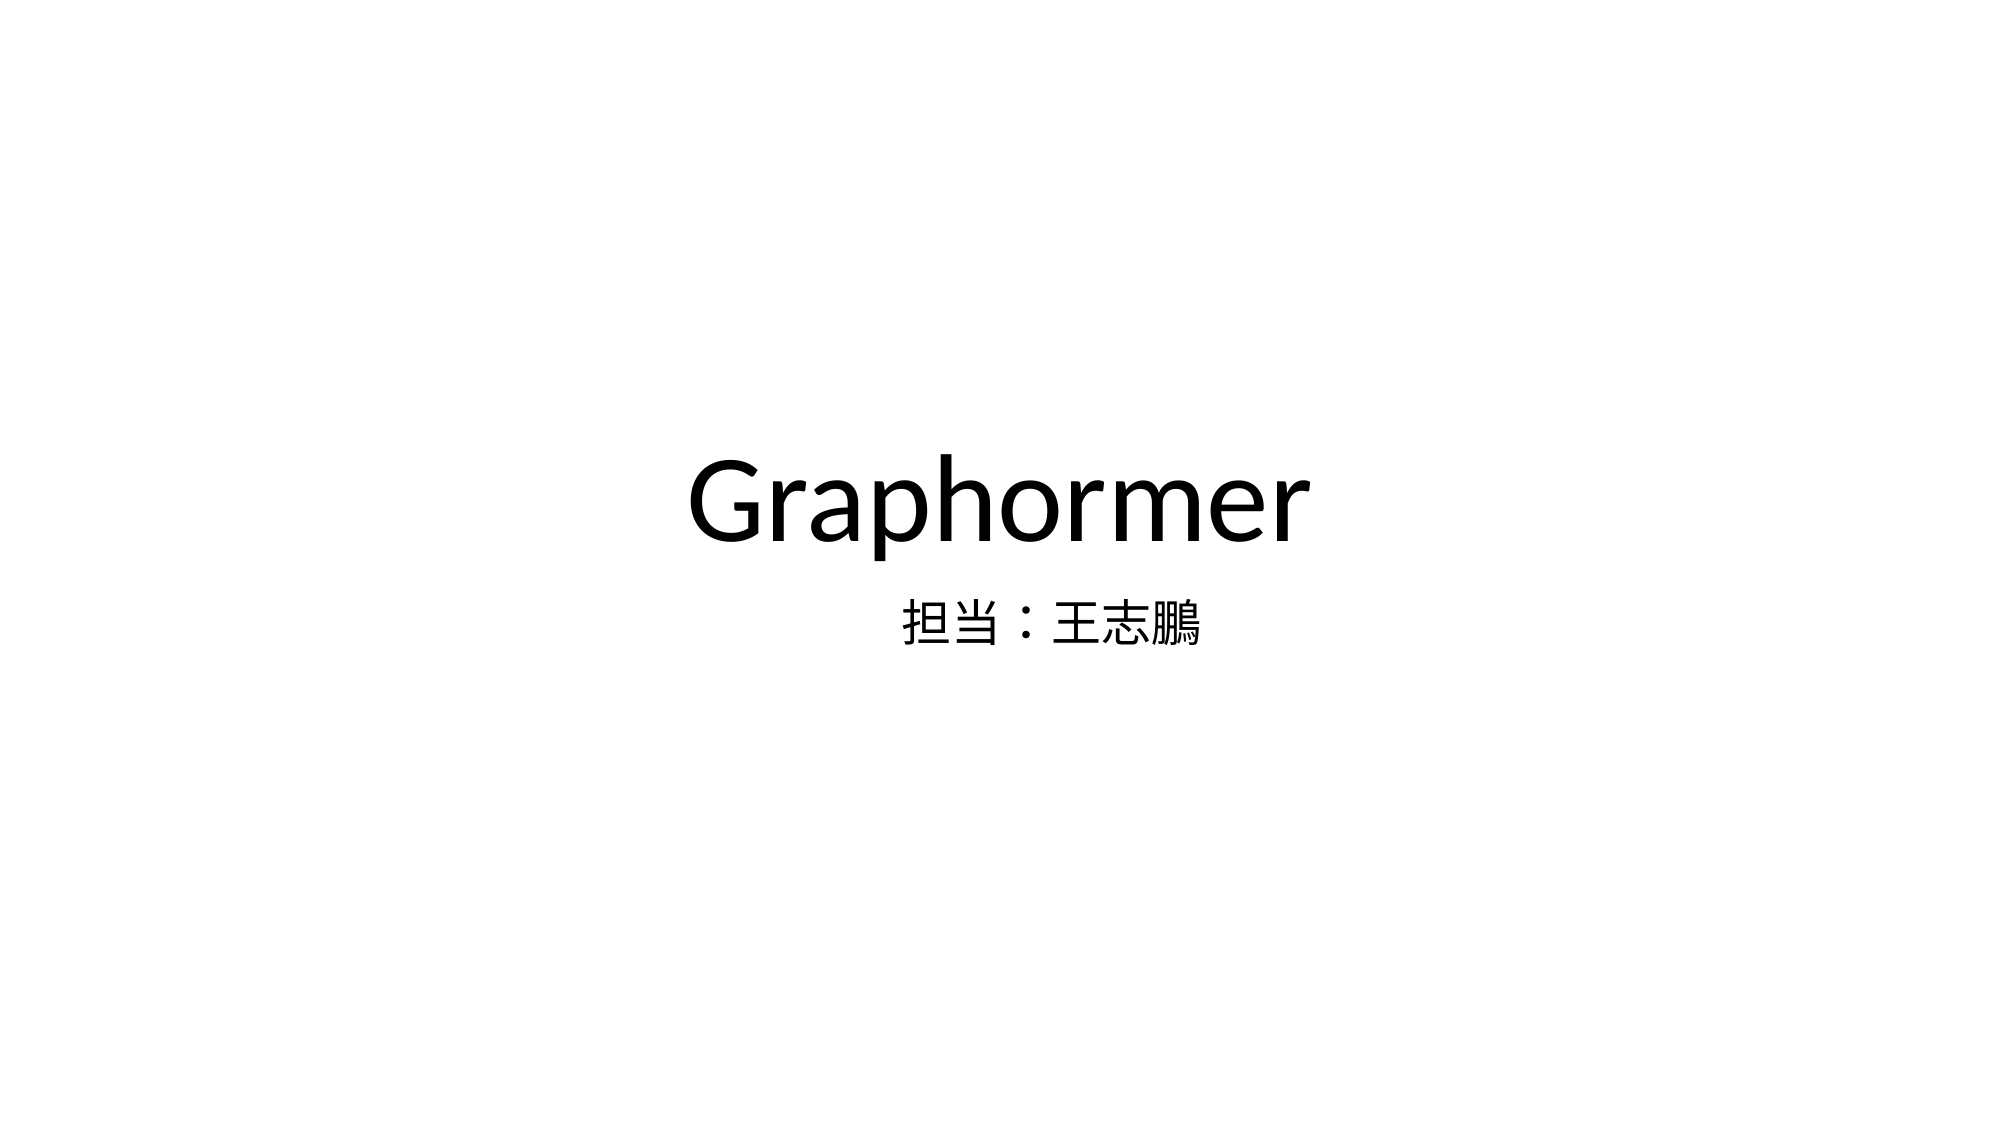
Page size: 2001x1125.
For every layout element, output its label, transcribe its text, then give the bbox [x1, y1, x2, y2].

subtitle 担当：王志鵬 [249, 590, 1750, 863]
title Graphormer [249, 184, 1750, 576]
